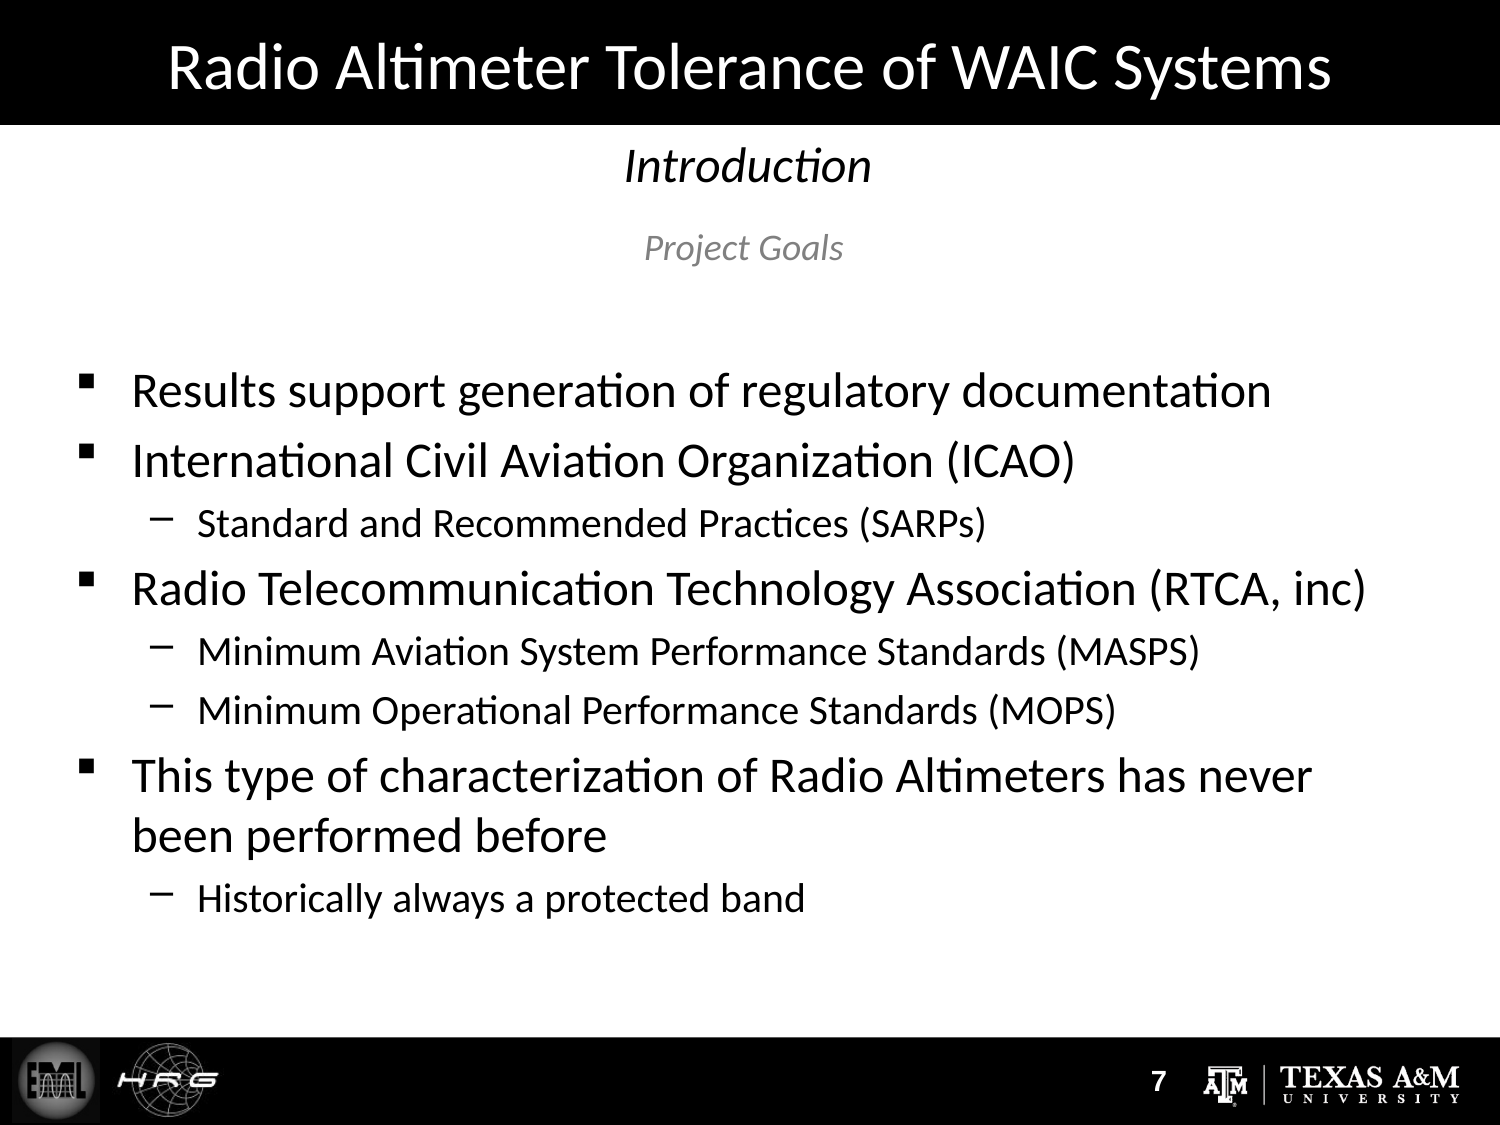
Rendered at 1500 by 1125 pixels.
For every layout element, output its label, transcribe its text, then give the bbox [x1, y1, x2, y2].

picture [1187, 1049, 1475, 1120]
title Radio Altimeter Tolerance of WAIC Systems [0, 0, 1500, 125]
slide_number 7 [832, 1050, 1183, 1110]
list Project Goals [0, 215, 1500, 275]
picture [112, 1042, 224, 1118]
list Introduction [0, 125, 1500, 200]
list Results support generation of regulatory documentation International Civil Aviation Organization (ICAO) Standard and Recommended Practices (SARPs) Radio Telecommunication Technology Association (RTCA, inc) Minimum Aviation System Performance Standards (MASPS) Minimum Operational Performance Standards (MOPS) This type of characterization of Radio Altimeters has never been performed before Historically always a protected band [60, 350, 1436, 988]
